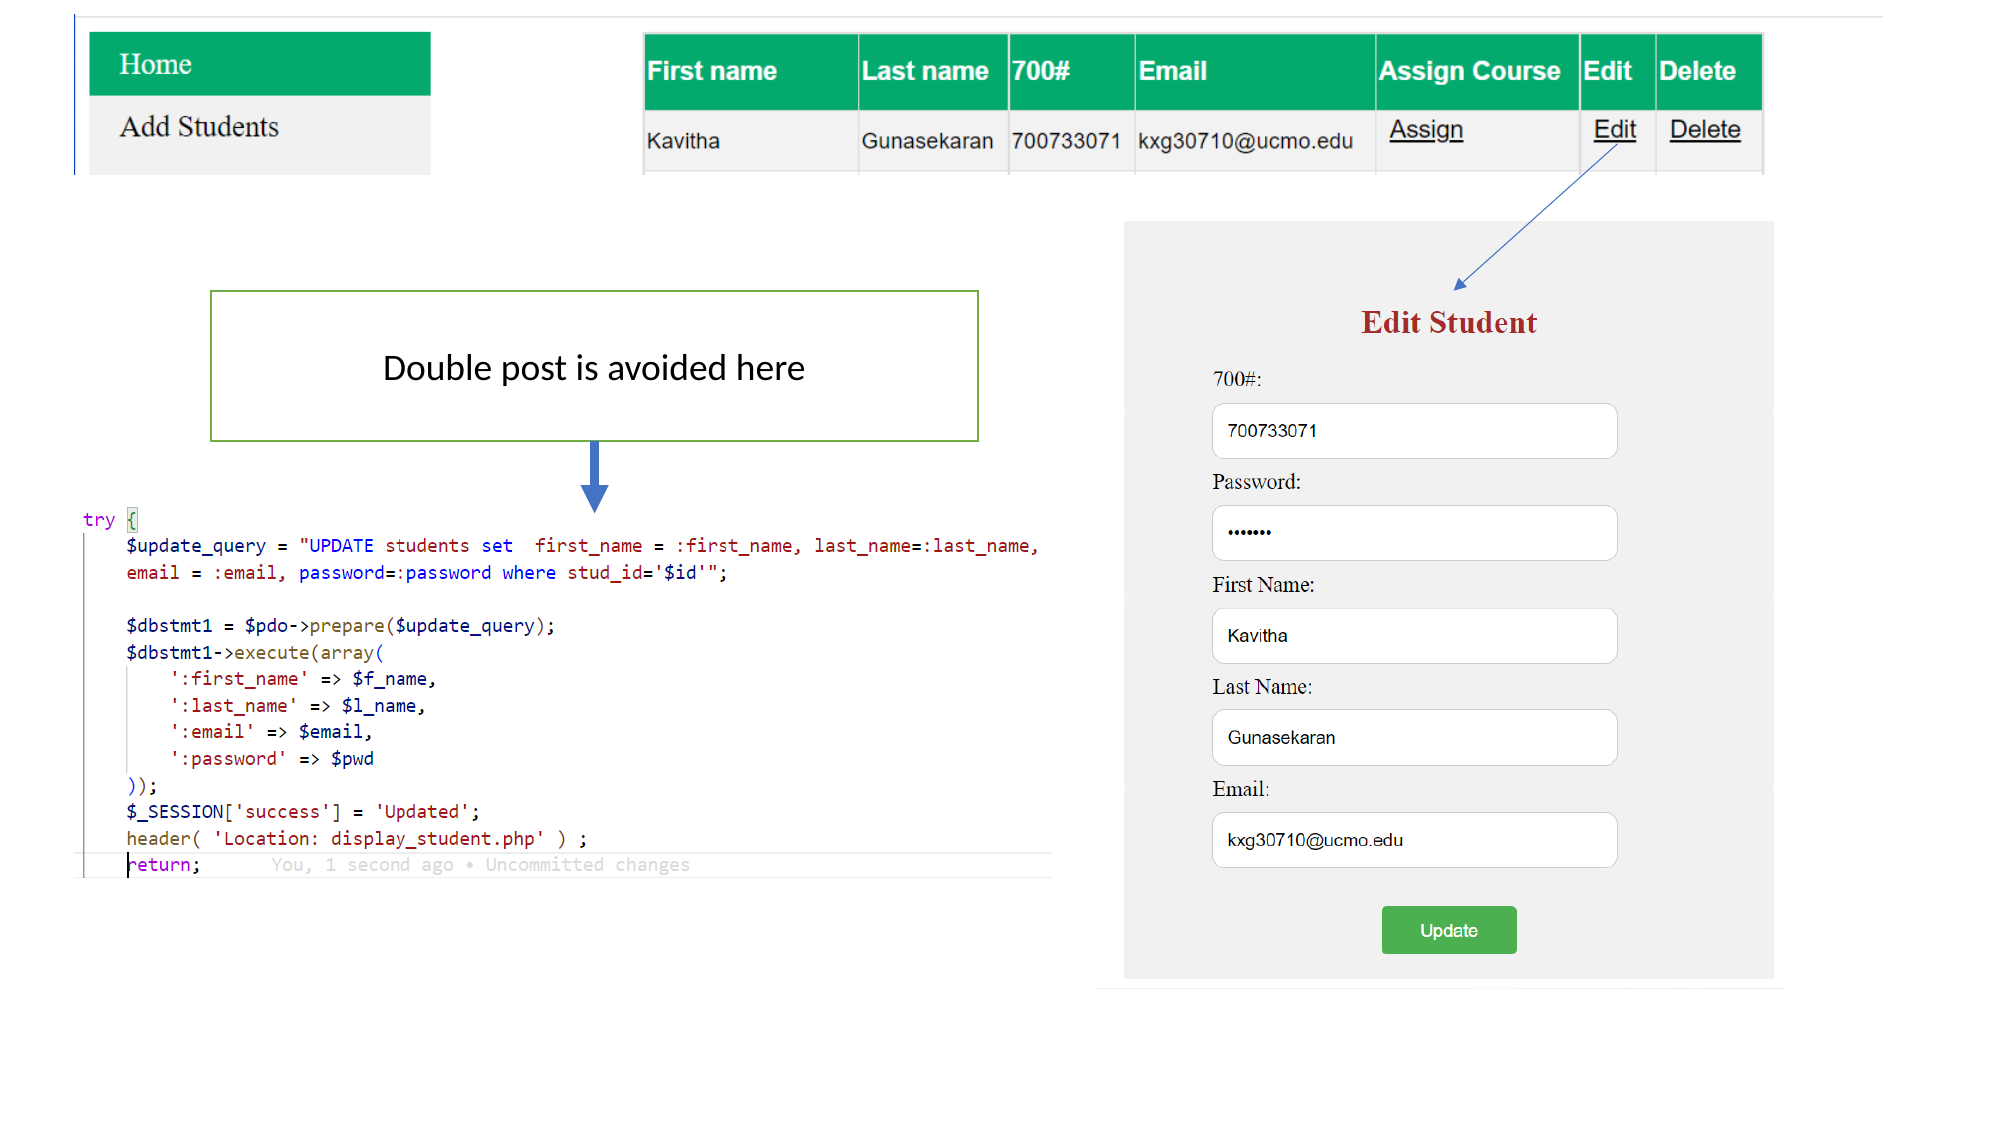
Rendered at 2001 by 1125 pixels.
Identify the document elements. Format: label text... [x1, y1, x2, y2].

picture [74, 14, 1883, 175]
picture [1095, 213, 1784, 989]
picture [74, 490, 1052, 878]
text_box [1453, 143, 1618, 291]
text_box Double post is avoided here [210, 290, 979, 442]
